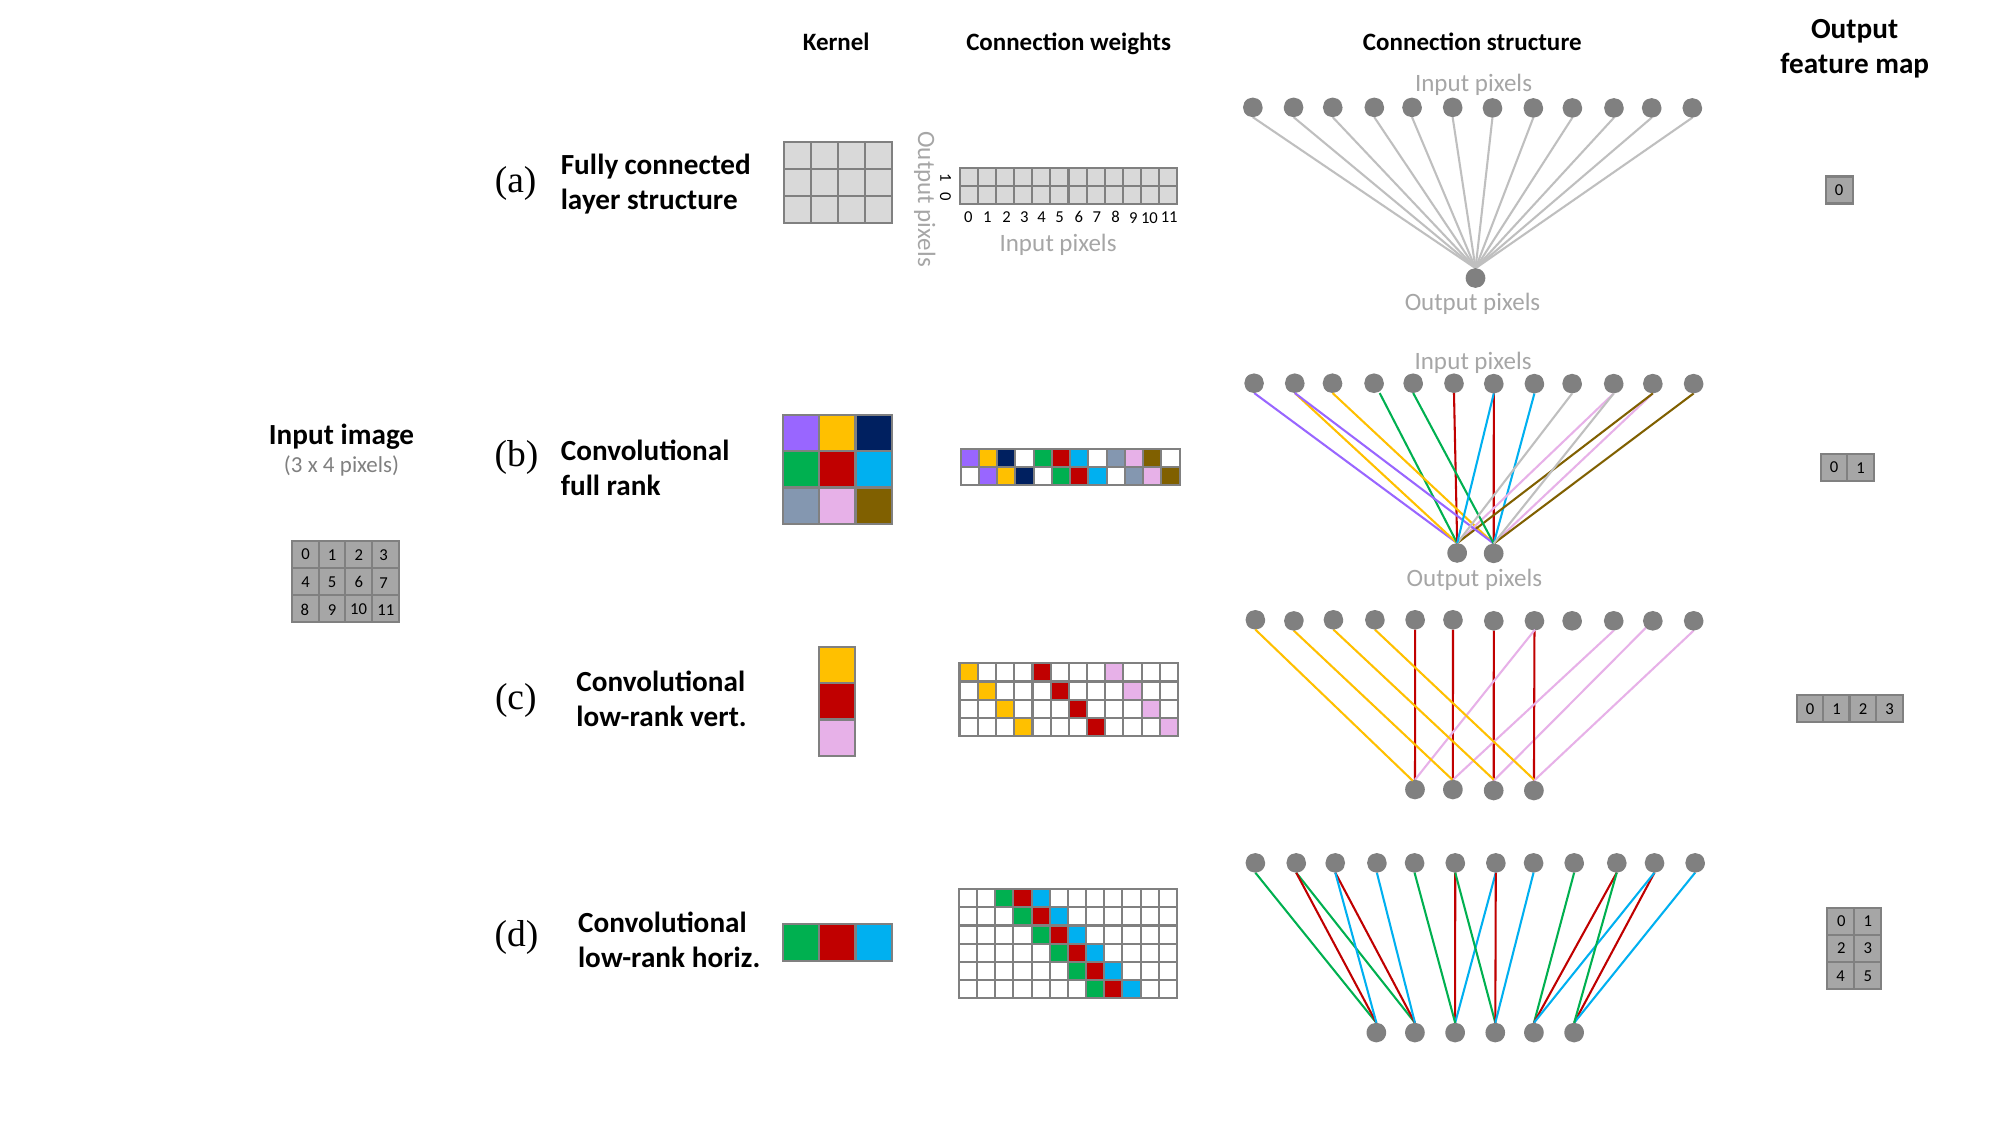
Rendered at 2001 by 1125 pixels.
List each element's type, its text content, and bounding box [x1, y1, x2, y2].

text_box [1121, 926, 1140, 943]
text_box [1442, 780, 1464, 801]
text_box [1141, 699, 1159, 719]
text_box [958, 662, 977, 682]
text_box [1051, 981, 1067, 999]
text_box [958, 963, 976, 981]
text_box [1682, 609, 1705, 632]
text_box [1158, 943, 1178, 963]
text_box [1523, 781, 1545, 802]
text_box [995, 719, 1013, 737]
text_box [782, 414, 892, 524]
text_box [1413, 630, 1453, 780]
text_box [1103, 943, 1123, 963]
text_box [1335, 872, 1377, 1023]
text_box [1052, 357, 1089, 577]
text_box Input pixels [1399, 337, 1547, 383]
text_box [1641, 372, 1664, 393]
text_box [1444, 1023, 1467, 1044]
text_box [1049, 187, 1069, 197]
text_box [1377, 872, 1414, 928]
text_box Connection weights [951, 18, 1187, 63]
text_box [1049, 963, 1067, 981]
text_box [1121, 961, 1142, 981]
text_box [1032, 699, 1050, 719]
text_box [1377, 967, 1414, 1023]
text_box [1602, 609, 1625, 627]
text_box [1574, 872, 1617, 1023]
text_box [1050, 682, 1068, 699]
text_box [1086, 699, 1104, 719]
text_box [818, 682, 856, 718]
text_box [920, 167, 973, 203]
text_box Convolutional full rank [546, 423, 752, 509]
text_box [1640, 97, 1663, 117]
text_box [1012, 926, 1031, 943]
text_box [1140, 167, 1158, 187]
text_box [977, 699, 995, 719]
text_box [1253, 393, 1294, 544]
text_box [1484, 1023, 1507, 1044]
text_box [958, 682, 977, 699]
text_box Fully connected layer structure [546, 138, 767, 223]
text_box [1363, 96, 1386, 117]
text_box [1031, 187, 1049, 197]
text_box [1068, 662, 1086, 682]
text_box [1294, 393, 1413, 544]
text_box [1821, 902, 1897, 994]
text_box [1158, 908, 1178, 926]
text_box [1069, 187, 1086, 197]
text_box 0 [1815, 448, 1863, 484]
text_box [1085, 926, 1103, 943]
text_box [1158, 926, 1178, 943]
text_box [1255, 629, 1413, 781]
text_box [1050, 662, 1068, 682]
text_box [1031, 926, 1049, 943]
text_box Convolutional low-rank horiz. [563, 896, 776, 981]
text_box [1282, 610, 1305, 629]
text_box [1140, 926, 1158, 943]
text_box [782, 923, 818, 962]
text_box [977, 682, 995, 699]
text_box [958, 981, 976, 999]
text_box [1143, 719, 1159, 737]
text_box [1067, 943, 1085, 963]
text_box [1684, 851, 1707, 874]
text_box [1404, 1023, 1426, 1044]
text_box [1067, 908, 1085, 926]
text_box [1446, 544, 1469, 564]
text_box [1140, 888, 1158, 908]
text_box [1158, 187, 1178, 197]
text_box [1086, 682, 1104, 699]
text_box [1141, 682, 1159, 699]
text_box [1614, 393, 1653, 544]
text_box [949, 197, 1194, 235]
text_box [1563, 851, 1586, 872]
text_box [977, 662, 995, 682]
text_box [1067, 981, 1085, 999]
text_box [1605, 851, 1628, 872]
text_box [1522, 97, 1545, 117]
text_box [994, 963, 1012, 981]
text_box [976, 888, 994, 908]
text_box [1012, 888, 1031, 908]
text_box [976, 908, 994, 926]
text_box [1049, 943, 1067, 963]
text_box [1324, 851, 1347, 872]
text_box [1031, 979, 1051, 999]
text_box [1032, 662, 1050, 682]
text_box [1103, 908, 1121, 926]
text_box [1032, 682, 1050, 699]
text_box [1442, 608, 1464, 629]
text_box [1013, 187, 1031, 197]
text_box [958, 699, 977, 719]
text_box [1457, 393, 1494, 544]
text_box [1103, 981, 1121, 999]
text_box [1643, 851, 1666, 872]
text_box [1321, 372, 1344, 393]
text_box [1049, 888, 1067, 908]
text_box [1121, 981, 1140, 999]
text_box [1241, 96, 1264, 119]
text_box [958, 943, 976, 963]
text_box (a) [479, 148, 552, 208]
text_box [995, 167, 1013, 187]
text_box [994, 943, 1014, 963]
text_box Convolutional low-rank vert. [561, 654, 767, 740]
text_box [1159, 699, 1179, 719]
text_box [976, 981, 994, 999]
text_box [1140, 943, 1158, 963]
text_box [1365, 851, 1388, 872]
text_box [1068, 699, 1086, 719]
text_box [958, 719, 977, 737]
text_box [1086, 167, 1104, 187]
text_box Output feature map [1765, 1, 1945, 87]
text_box [1522, 851, 1545, 872]
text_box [1296, 872, 1335, 1023]
text_box [1464, 269, 1487, 289]
text_box [818, 646, 856, 682]
text_box [994, 908, 1012, 926]
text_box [1494, 393, 1614, 544]
text_box [1104, 187, 1122, 197]
text_box [1484, 851, 1507, 872]
text_box [1365, 1023, 1388, 1044]
text_box [995, 699, 1015, 719]
text_box [1482, 372, 1505, 393]
text_box [1069, 167, 1086, 187]
text_box [1034, 719, 1050, 737]
text_box [995, 682, 1013, 699]
text_box [1121, 888, 1140, 908]
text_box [1534, 630, 1614, 780]
text_box [1285, 851, 1308, 872]
text_box [1122, 187, 1140, 197]
text_box [1282, 96, 1305, 117]
text_box [1563, 1023, 1586, 1044]
text_box [1603, 97, 1625, 117]
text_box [1413, 629, 1494, 780]
text_box [1067, 926, 1085, 943]
text_box [1103, 926, 1121, 943]
text_box [1140, 979, 1160, 999]
text_box [1122, 662, 1141, 682]
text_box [1414, 872, 1456, 1023]
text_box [1495, 872, 1534, 1023]
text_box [1533, 630, 1694, 781]
text_box [1104, 662, 1122, 682]
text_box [1255, 872, 1296, 1023]
text_box [1086, 719, 1104, 737]
text_box [958, 926, 976, 943]
text_box [1103, 963, 1121, 981]
text_box [1086, 662, 1104, 682]
text_box [1013, 662, 1032, 682]
text_box [994, 926, 1012, 943]
text_box [1523, 609, 1546, 627]
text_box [1377, 928, 1414, 967]
text_box [1085, 943, 1103, 963]
text_box [977, 187, 995, 197]
text_box [1482, 609, 1505, 629]
text_box [1123, 943, 1140, 961]
text_box [1104, 682, 1122, 699]
text_box [1561, 97, 1584, 117]
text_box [285, 535, 413, 627]
text_box Input pixels [984, 235, 1132, 264]
text_box [1159, 719, 1179, 737]
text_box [1791, 690, 1918, 726]
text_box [1617, 872, 1655, 1023]
text_box [1104, 699, 1124, 719]
text_box [1104, 167, 1122, 187]
text_box [1012, 981, 1031, 999]
text_box [1068, 682, 1086, 699]
text_box [1482, 780, 1505, 802]
text_box [854, 923, 893, 962]
text_box [1140, 908, 1158, 926]
text_box [1012, 961, 1033, 981]
text_box [1482, 544, 1505, 565]
text_box [1067, 963, 1085, 981]
text_box 1 [1841, 449, 1890, 484]
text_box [1494, 629, 1534, 780]
text_box (b) [479, 421, 554, 482]
text_box [995, 662, 1013, 682]
text_box [1141, 662, 1159, 682]
text_box [818, 923, 854, 962]
text_box [1403, 851, 1426, 872]
text_box [1160, 981, 1178, 999]
text_box [1444, 851, 1467, 872]
text_box [1013, 167, 1031, 187]
text_box [1013, 717, 1034, 737]
text_box [1159, 662, 1179, 682]
text_box [976, 963, 994, 981]
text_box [1534, 644, 1550, 765]
text_box [1363, 372, 1385, 393]
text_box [1820, 171, 1868, 208]
text_box [1602, 372, 1625, 393]
text_box [1401, 96, 1423, 117]
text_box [1413, 393, 1457, 544]
text_box [1523, 372, 1546, 393]
text_box [1441, 96, 1464, 117]
text_box [1322, 608, 1345, 629]
text_box [1104, 719, 1122, 737]
text_box [1283, 372, 1306, 393]
text_box [1068, 719, 1086, 737]
text_box [1086, 187, 1104, 197]
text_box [784, 142, 892, 224]
text_box [1122, 167, 1140, 187]
text_box [1015, 699, 1032, 717]
text_box Kernel [788, 18, 885, 63]
text_box [1244, 608, 1267, 631]
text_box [1456, 948, 1495, 1023]
text_box [1121, 908, 1140, 926]
text_box [1561, 609, 1584, 627]
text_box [1655, 872, 1695, 1023]
text_box [1031, 167, 1049, 187]
text_box [1140, 187, 1158, 197]
text_box [1014, 943, 1031, 961]
text_box [976, 943, 994, 963]
text_box [1067, 888, 1085, 908]
text_box [1124, 699, 1141, 717]
text_box [1523, 1023, 1545, 1044]
text_box [1481, 97, 1504, 117]
text_box [994, 888, 1012, 908]
text_box [1682, 372, 1705, 395]
text_box Input image (3 x 4 pixels) [254, 407, 430, 485]
text_box [973, 167, 977, 187]
text_box [1443, 372, 1465, 393]
text_box [1031, 943, 1049, 963]
text_box [1681, 97, 1704, 119]
text_box [958, 908, 976, 926]
text_box [1031, 908, 1049, 926]
text_box [1402, 372, 1425, 393]
text_box [977, 719, 995, 737]
text_box [1049, 926, 1067, 943]
text_box [1404, 780, 1426, 801]
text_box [1456, 872, 1495, 947]
text_box [1049, 167, 1069, 187]
text_box [1404, 608, 1426, 629]
text_box (d) [479, 901, 554, 962]
text_box Output pixels [905, 116, 951, 282]
text_box [1158, 167, 1178, 187]
text_box Connection structure [1348, 18, 1597, 63]
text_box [1252, 117, 1475, 269]
text_box [976, 926, 994, 943]
text_box Output pixels [1389, 278, 1556, 323]
text_box [1085, 963, 1103, 981]
text_box [1085, 888, 1103, 908]
text_box [1033, 963, 1049, 979]
text_box [818, 718, 856, 757]
text_box [995, 187, 1013, 197]
text_box [1012, 908, 1031, 926]
text_box [1243, 372, 1265, 394]
text_box [1122, 717, 1143, 737]
text_box Output pixels [1391, 554, 1558, 599]
text_box [1085, 908, 1103, 926]
text_box Input pixels [1400, 59, 1548, 105]
text_box [1158, 963, 1178, 981]
text_box [1031, 888, 1049, 908]
text_box [1363, 608, 1386, 629]
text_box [1653, 393, 1694, 544]
text_box [1050, 699, 1068, 719]
text_box [1561, 372, 1584, 393]
text_box [1142, 963, 1158, 979]
text_box [1158, 888, 1178, 908]
text_box [1049, 908, 1067, 926]
text_box (c) [480, 664, 552, 725]
text_box [994, 981, 1012, 999]
text_box [1050, 719, 1068, 737]
text_box [1159, 682, 1179, 699]
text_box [1534, 872, 1574, 1023]
text_box [958, 888, 976, 908]
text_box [1475, 117, 1693, 269]
text_box [1244, 851, 1267, 874]
text_box [1085, 981, 1103, 999]
text_box [1122, 682, 1141, 699]
text_box [977, 167, 995, 187]
text_box [1103, 888, 1121, 908]
text_box [1641, 609, 1664, 630]
text_box [1321, 96, 1344, 117]
text_box [1013, 682, 1032, 699]
text_box [973, 187, 977, 197]
